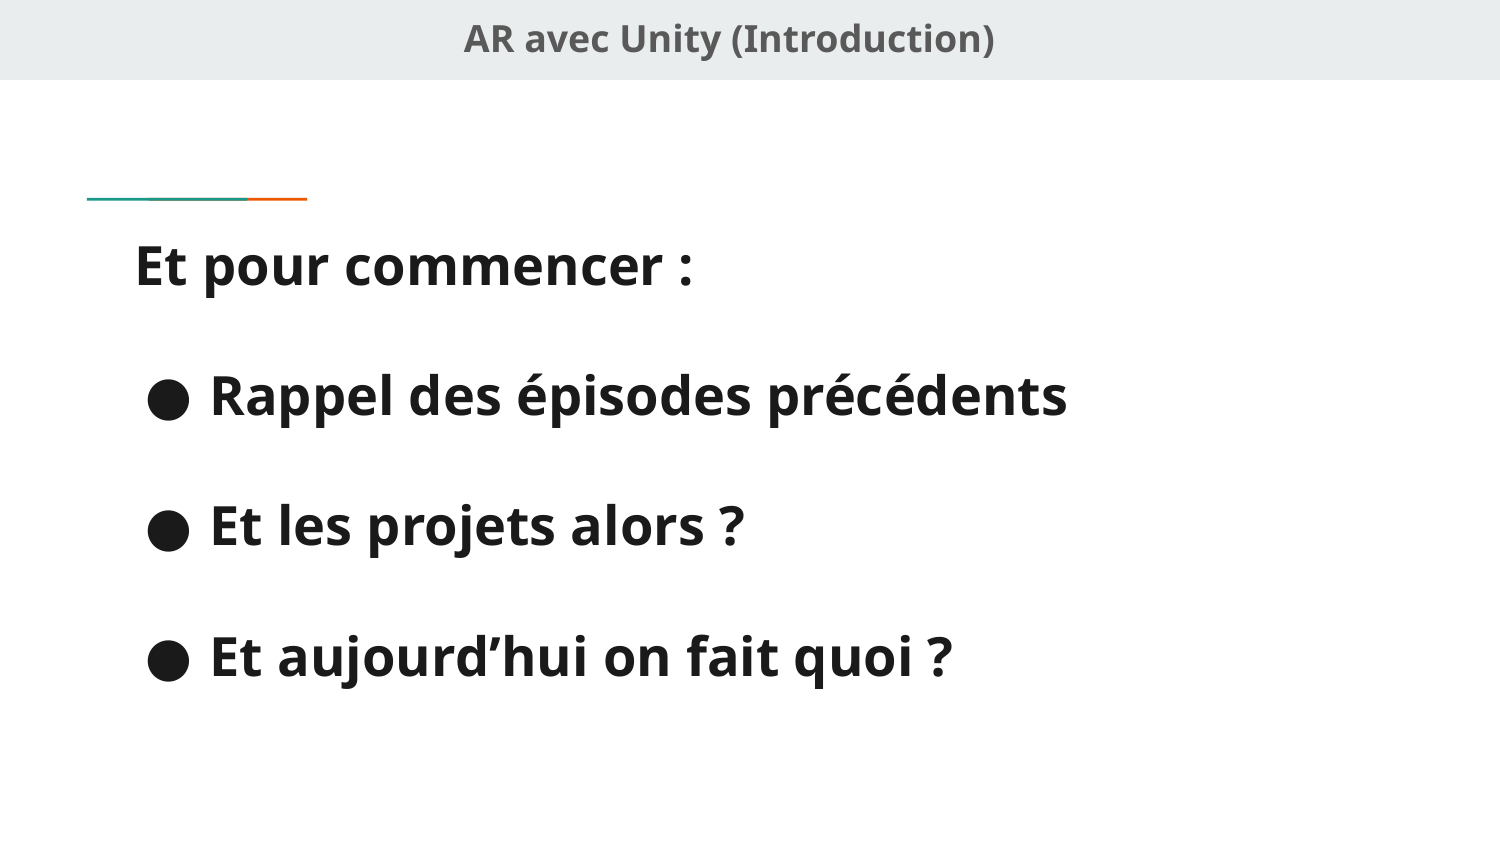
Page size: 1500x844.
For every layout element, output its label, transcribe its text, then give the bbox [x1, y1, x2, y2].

title Et pour commencer : Rappel des épisodes précédents Et les projets alors ? Et aujourd’hui on fait quoi ? [119, 216, 1381, 789]
title AR avec Unity (Introduction) [99, 0, 1361, 78]
